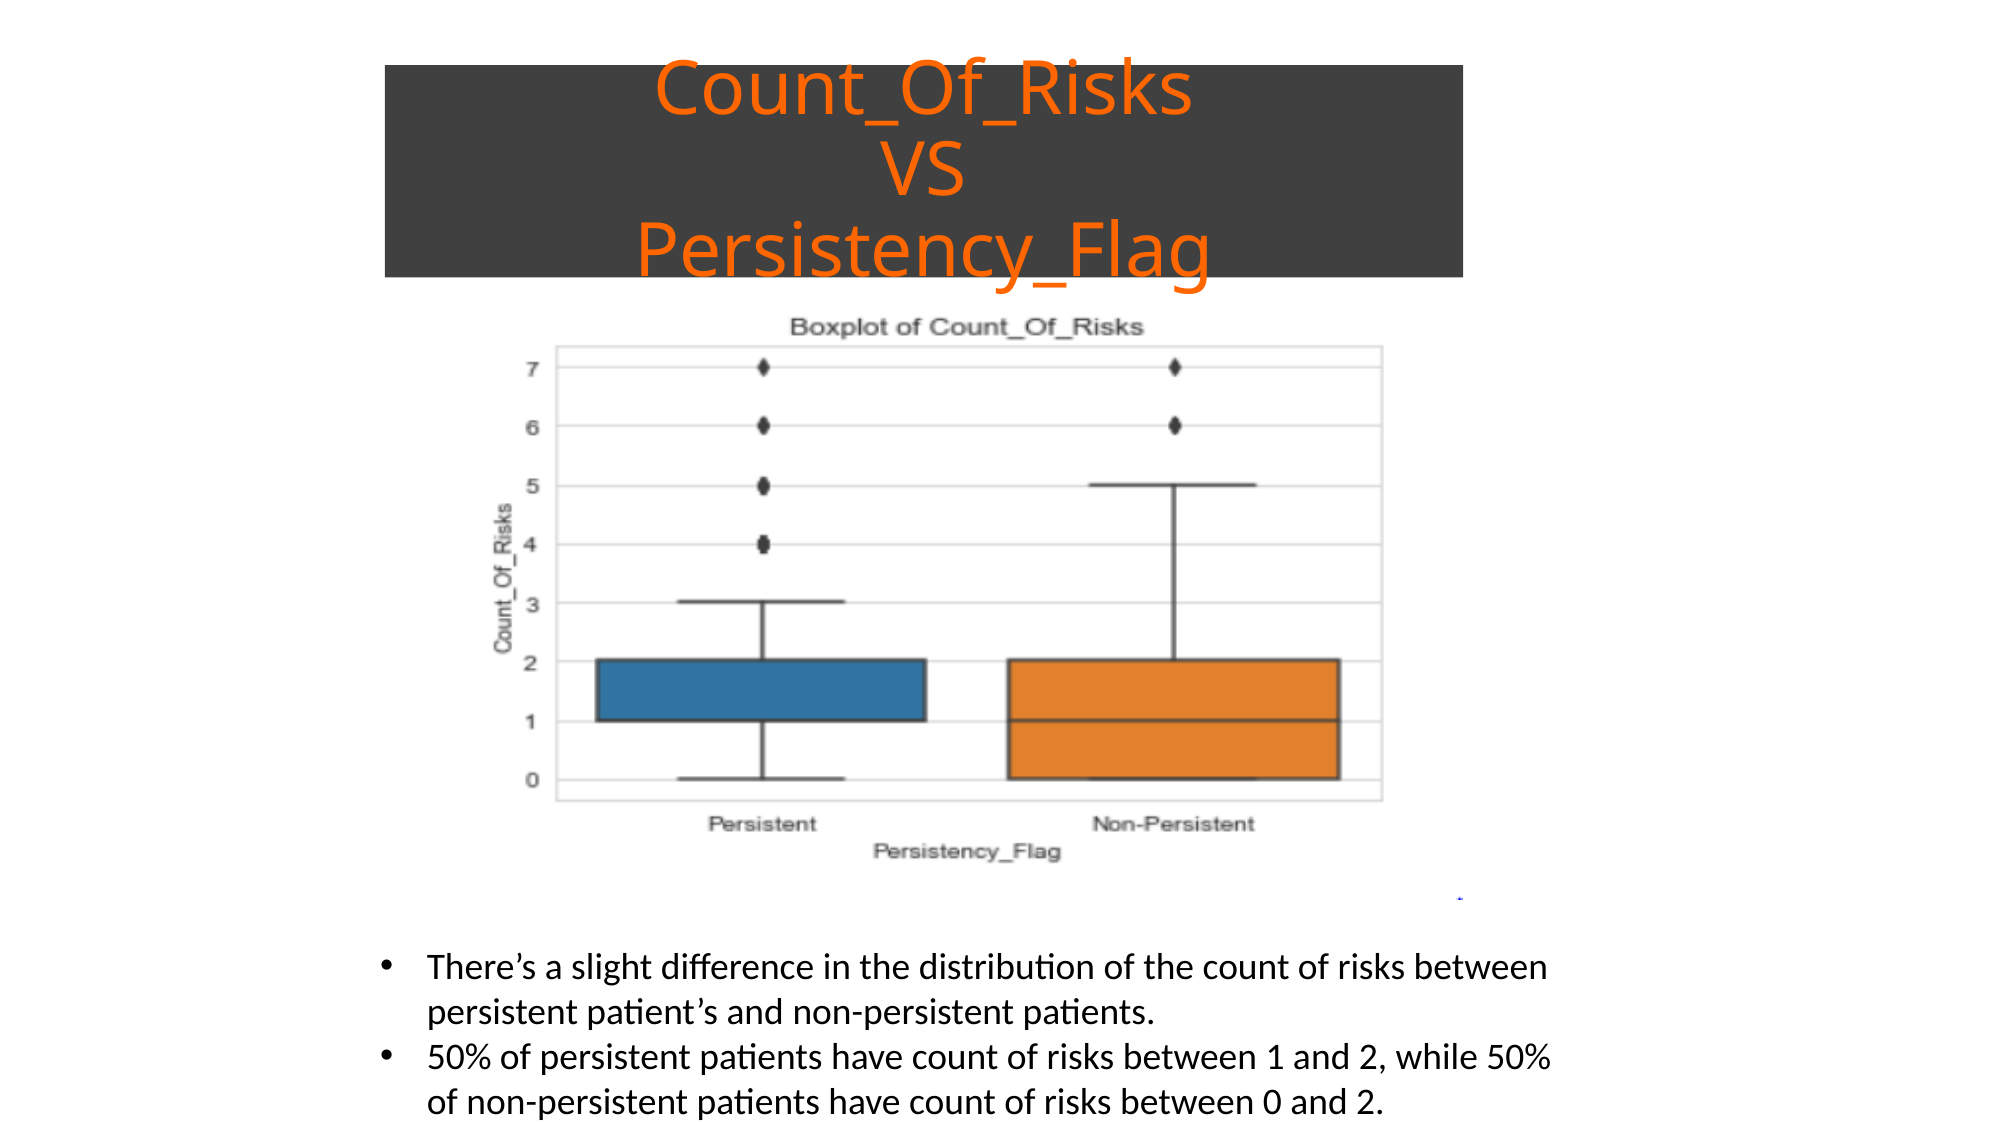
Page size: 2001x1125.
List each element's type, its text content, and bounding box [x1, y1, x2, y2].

text_box There’s a slight difference in the distribution of the count of risks between persistent patient’s and non-persistent patients. 50% of persistent patients have count of risks between 1 and 2, while 50% of non-persistent patients have count of risks between 0 and 2. [365, 934, 1590, 1125]
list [449, 304, 1463, 900]
title Count_Of_Risks VS Persistency_Flag [384, 65, 1464, 278]
